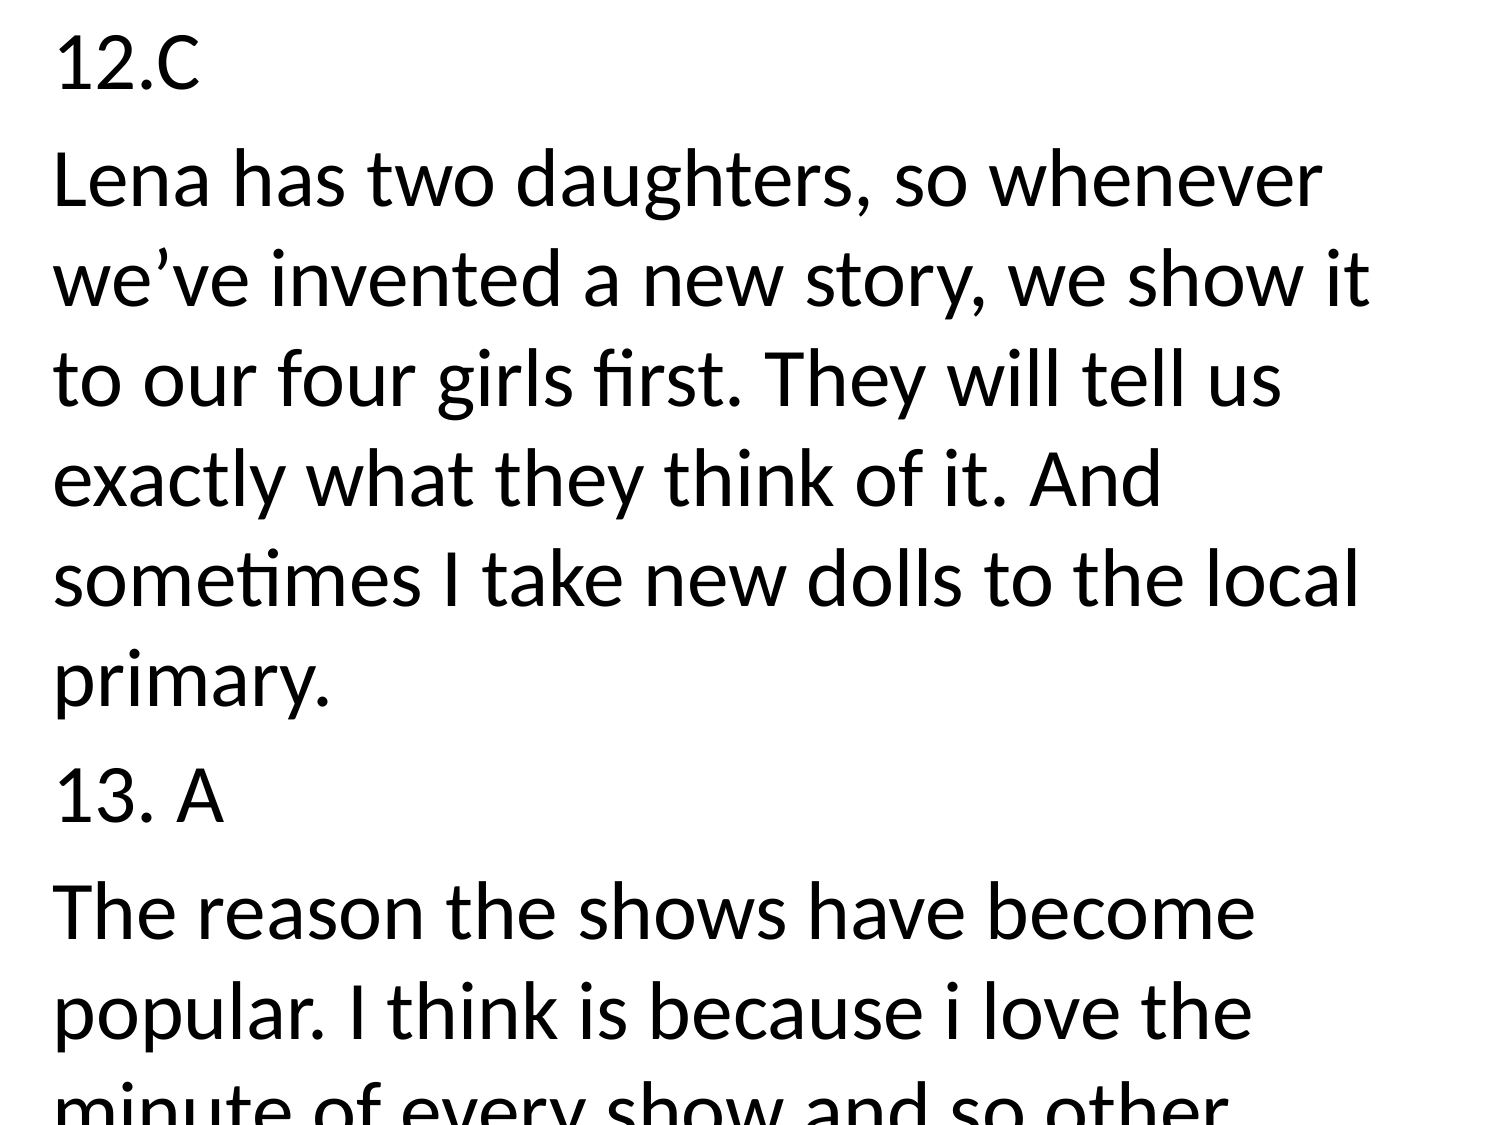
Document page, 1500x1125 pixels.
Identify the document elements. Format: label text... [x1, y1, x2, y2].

list 12.C Lena has two daughters, so whenever we’ve invented a new story, we show it to our four girls first. They will tell us exactly what they think of it. And sometimes I take new dolls to the local primary. 13. A The reason the shows have become popular. I think is because i love the minute of every show and so other people love them too. [37, 0, 1413, 1037]
